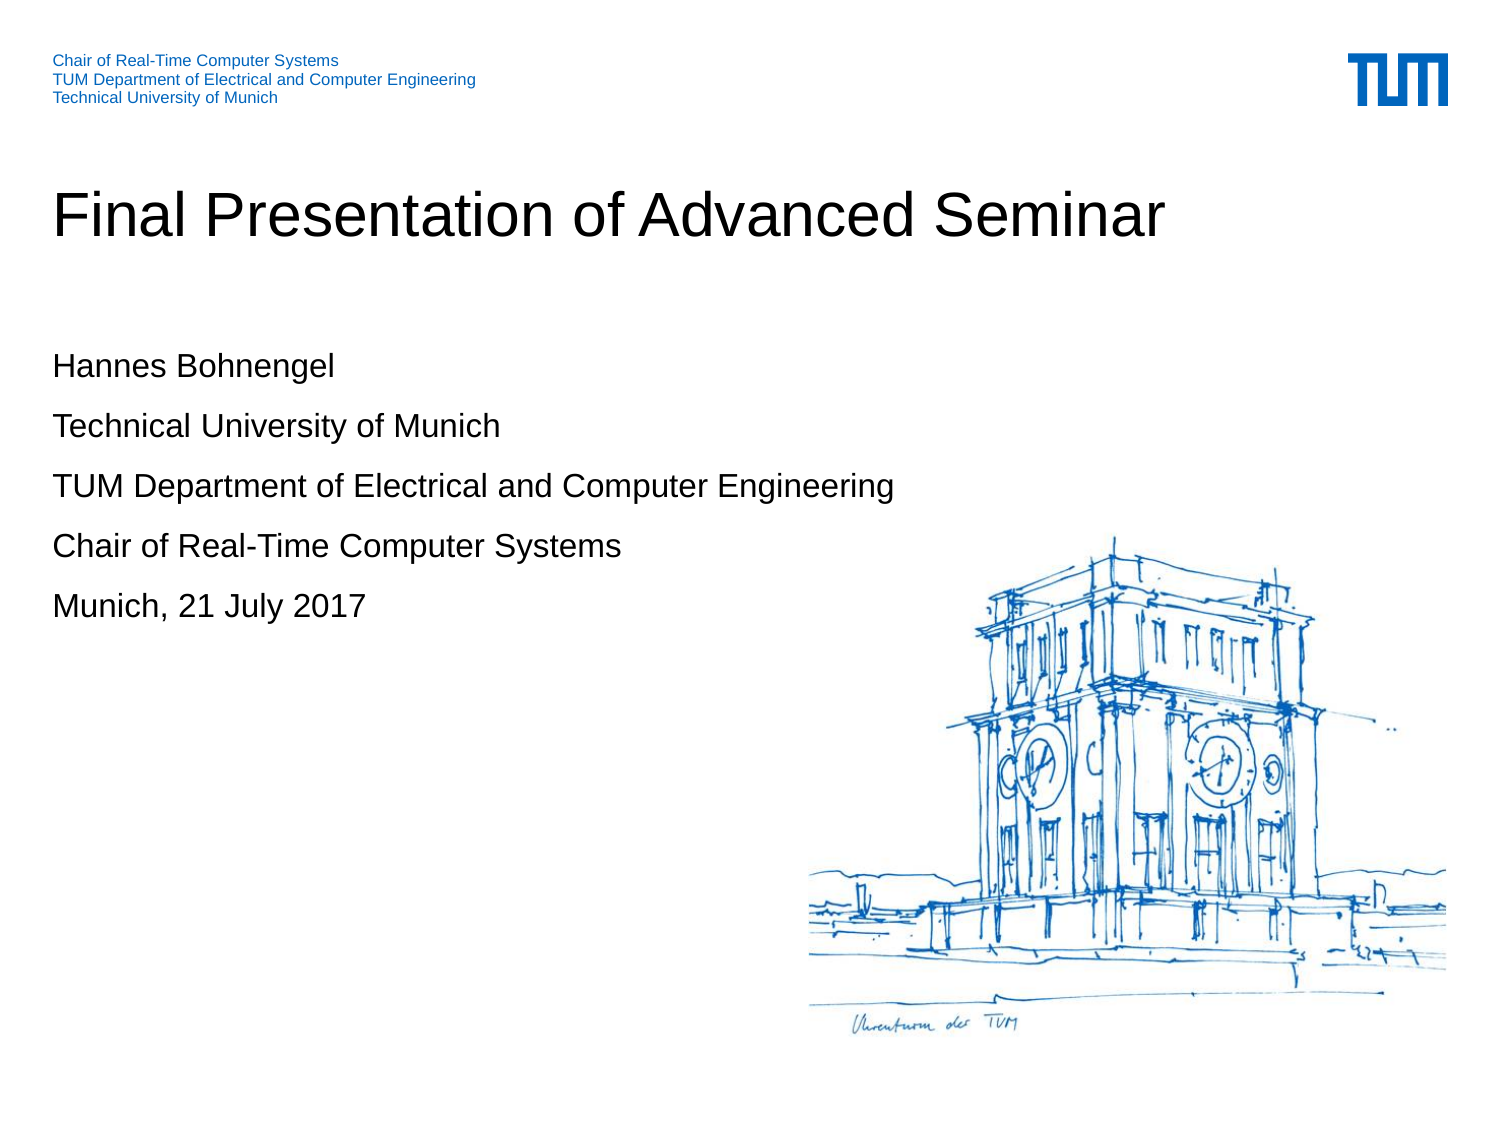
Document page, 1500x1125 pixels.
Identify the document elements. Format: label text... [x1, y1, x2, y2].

picture [807, 500, 1447, 1059]
title Final Presentation of Advanced Seminar [52, 162, 1449, 231]
list Hannes Bohnengel Technical University of Munich TUM Department of Electrical and Computer Engineering Chair of Real-Time Computer Systems Munich, 21 July 2017 [52, 324, 1449, 534]
